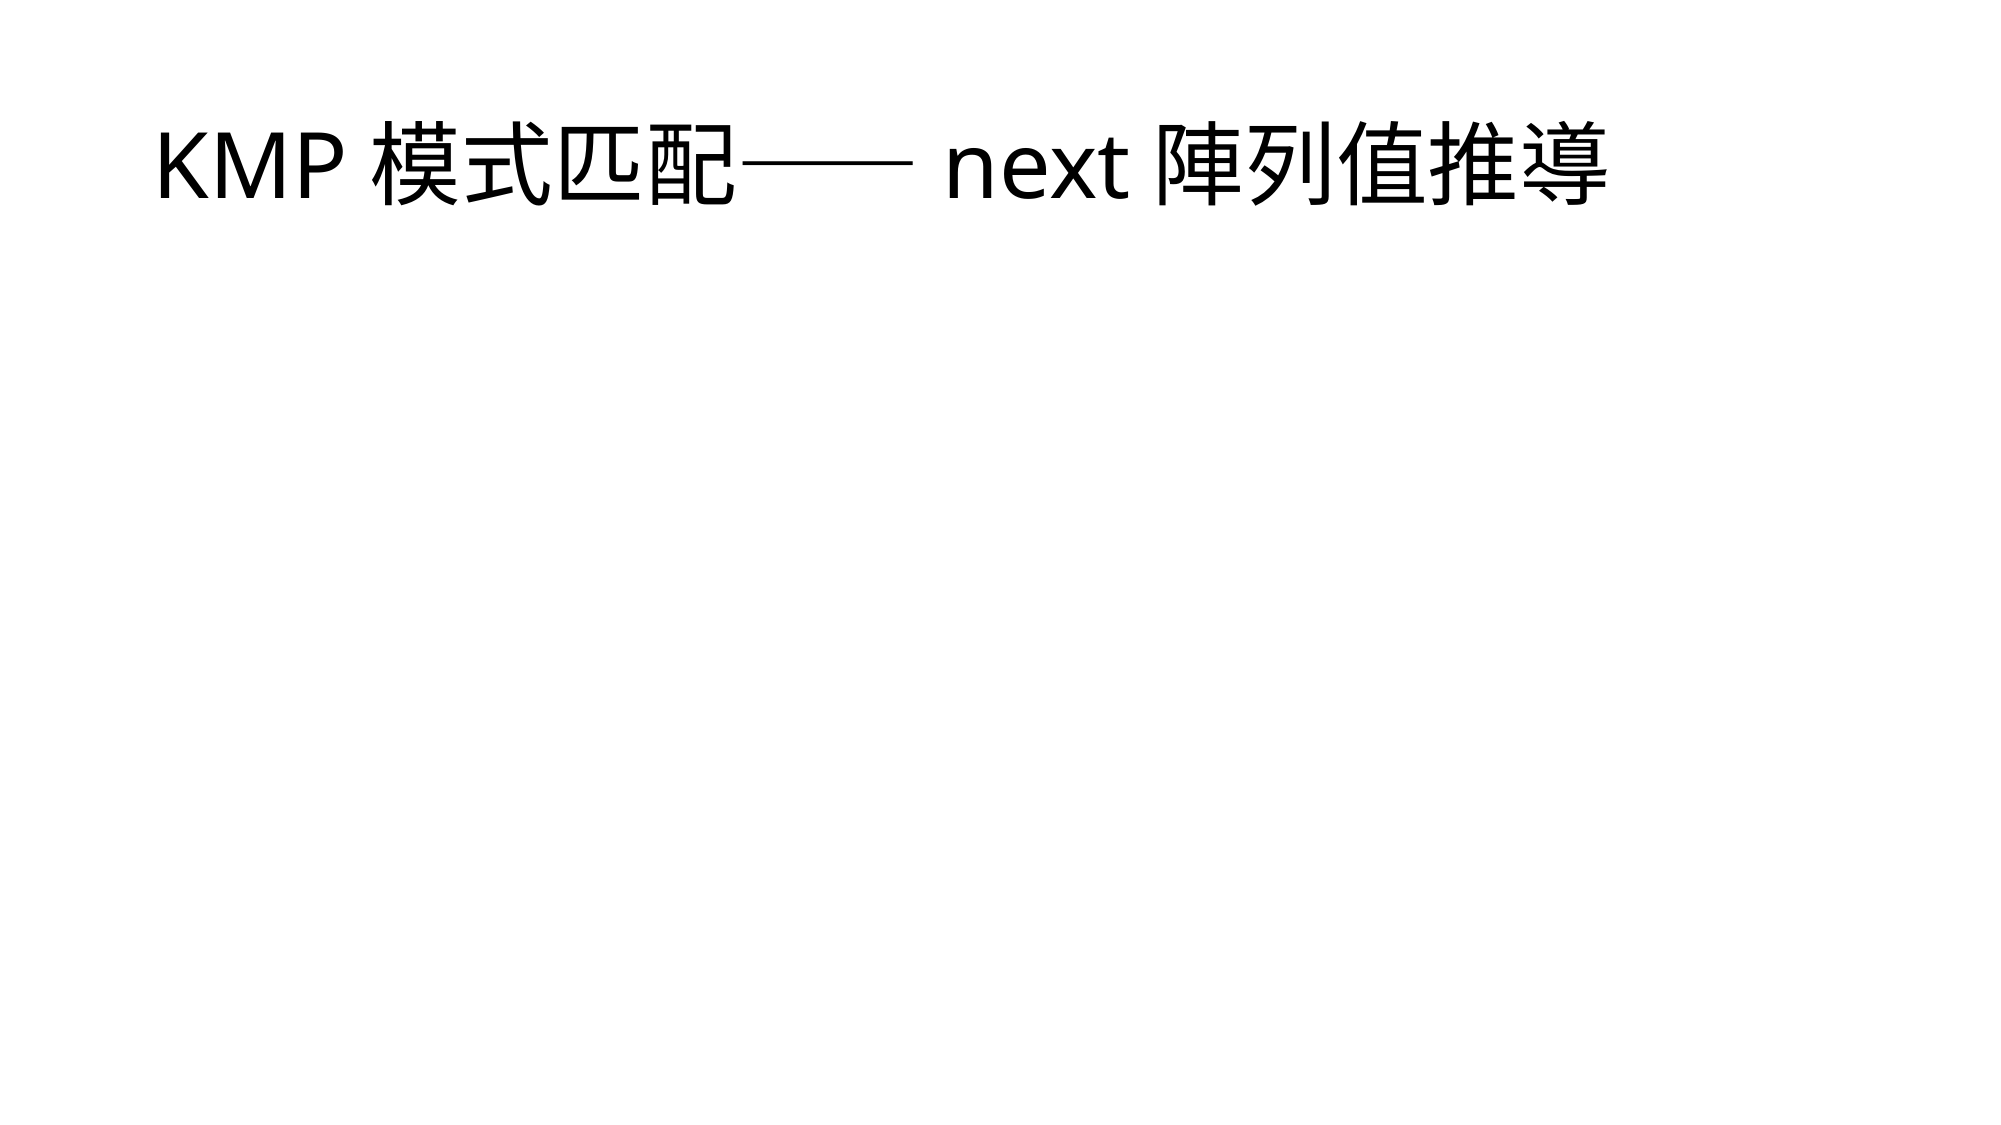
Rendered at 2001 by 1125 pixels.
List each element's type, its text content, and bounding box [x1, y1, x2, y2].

title KMP模式匹配——next陣列值推導 [137, 59, 1863, 278]
